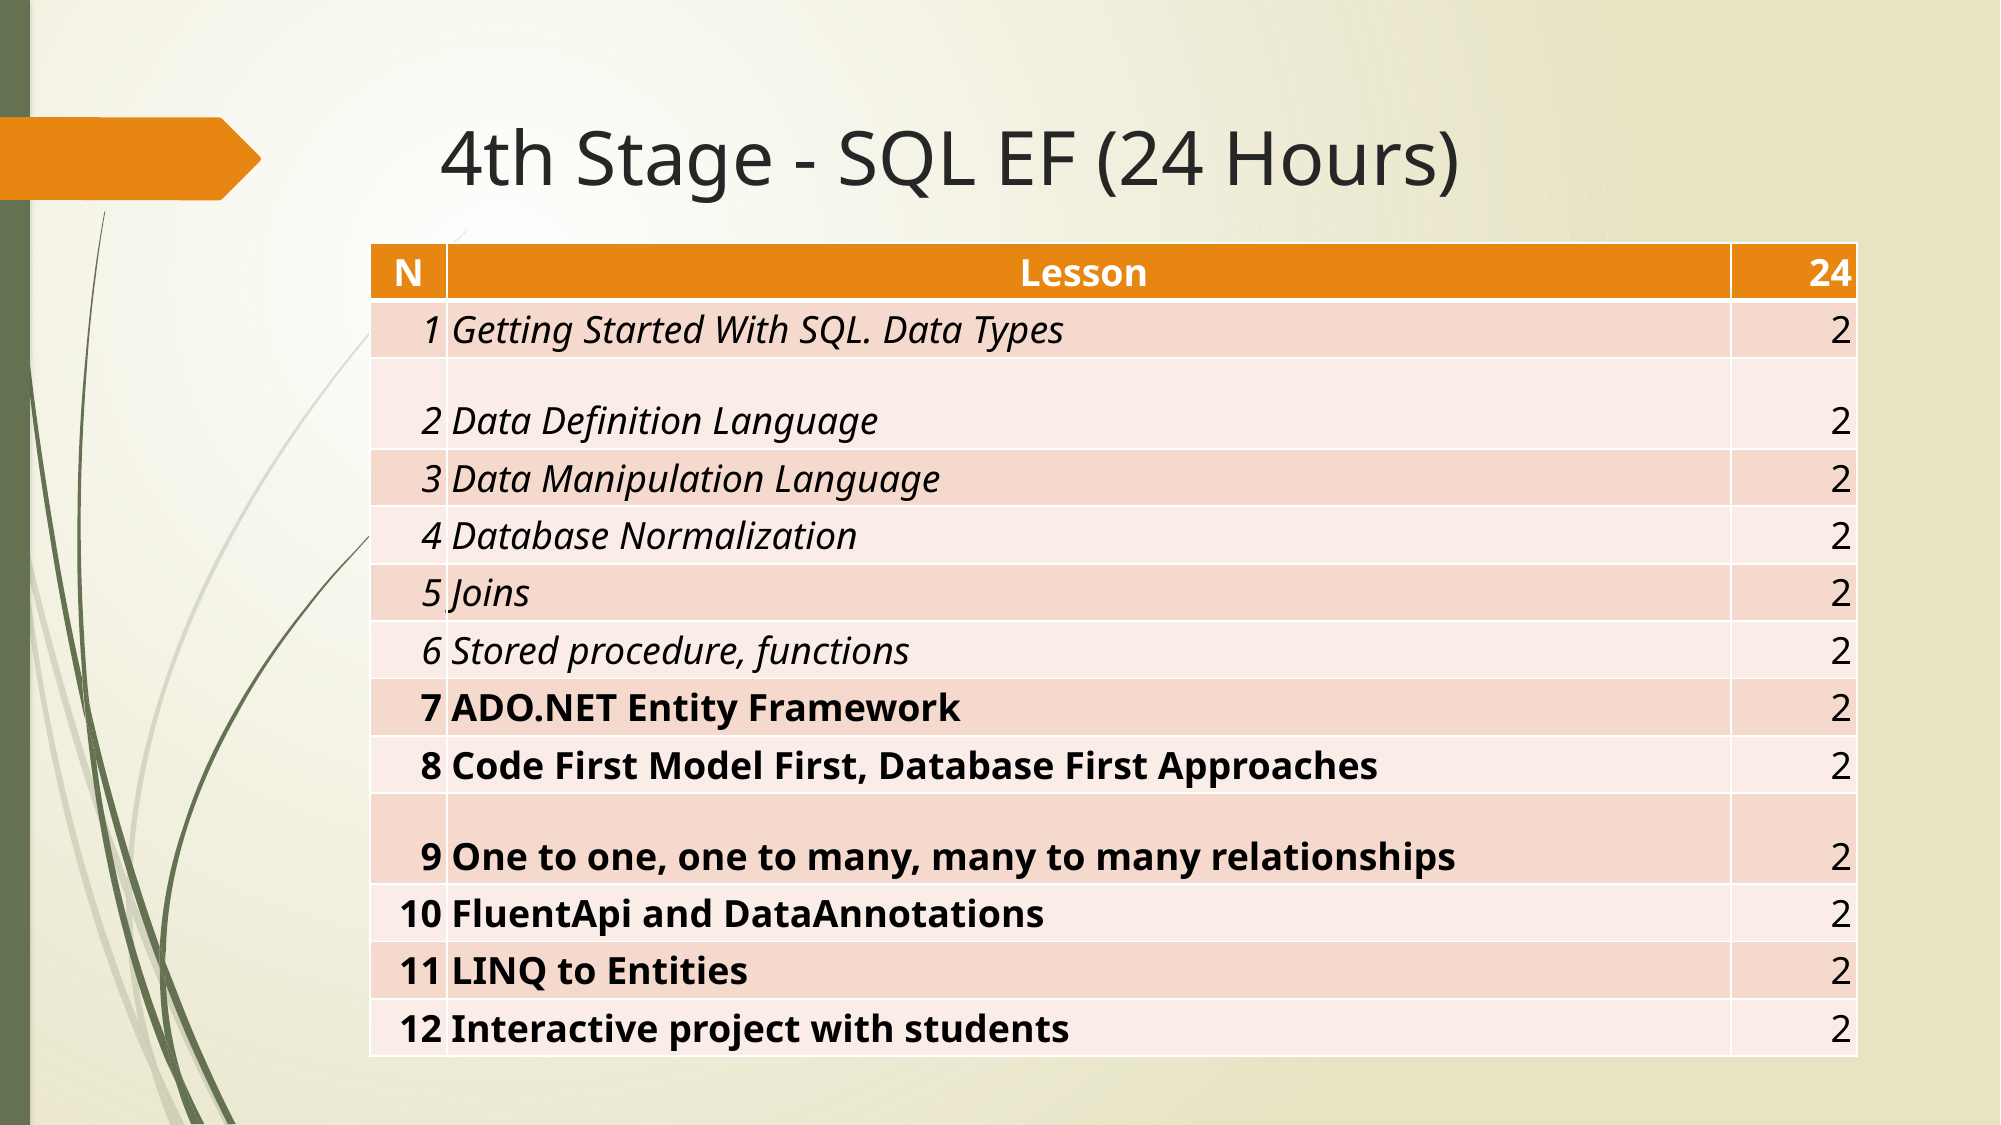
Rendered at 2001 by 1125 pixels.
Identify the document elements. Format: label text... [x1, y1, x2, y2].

table_cell 2 [1732, 359, 1856, 448]
table_cell 2 [1732, 303, 1856, 357]
table_cell 11 [371, 942, 446, 998]
table_cell 2 [371, 359, 446, 448]
table_cell One to one, one to many, many to many relationships [448, 794, 1730, 883]
table_cell Data Definition Language [448, 359, 1730, 448]
table_cell Stored procedure, functions [448, 622, 1730, 678]
table_cell 7 [371, 679, 446, 735]
table_cell 5 [371, 565, 446, 620]
table_cell 1 [371, 303, 446, 357]
table_cell Database Normalization [448, 507, 1730, 563]
table_cell Interactive project with students [448, 1000, 1730, 1055]
table_cell 2 [1732, 737, 1856, 792]
table_cell ADO.NET Entity Framework [448, 679, 1730, 735]
table_cell 2 [1732, 565, 1856, 620]
table_cell FluentApi and DataAnnotations [448, 885, 1730, 941]
table_cell 2 [1732, 507, 1856, 563]
table_cell 4 [371, 507, 446, 563]
table_cell Data Manipulation Language [448, 450, 1730, 505]
table_cell 10 [371, 885, 446, 941]
table_cell 8 [371, 737, 446, 792]
table_cell Code First Model First, Database First Approaches [448, 737, 1730, 792]
table_header N [371, 244, 446, 298]
table_cell 2 [1732, 450, 1856, 505]
table_cell 12 [371, 1000, 446, 1055]
table_cell Joins [448, 565, 1730, 620]
table_cell 2 [1732, 1000, 1856, 1055]
table_header 24 [1732, 244, 1856, 298]
table_cell Getting Started With SQL. Data Types [448, 303, 1730, 357]
table_cell 2 [1732, 622, 1856, 678]
table_header Lesson [448, 244, 1730, 298]
table_cell LINQ to Entities [448, 942, 1730, 998]
table_cell 3 [371, 450, 446, 505]
table_cell 2 [1732, 679, 1856, 735]
table_cell 9 [371, 794, 446, 883]
title 4th Stage - SQL EF (24 Hours) [425, 102, 1888, 313]
table_cell 2 [1732, 794, 1856, 883]
table_cell 2 [1732, 942, 1856, 998]
table_cell 6 [371, 622, 446, 678]
table_cell 2 [1732, 885, 1856, 941]
